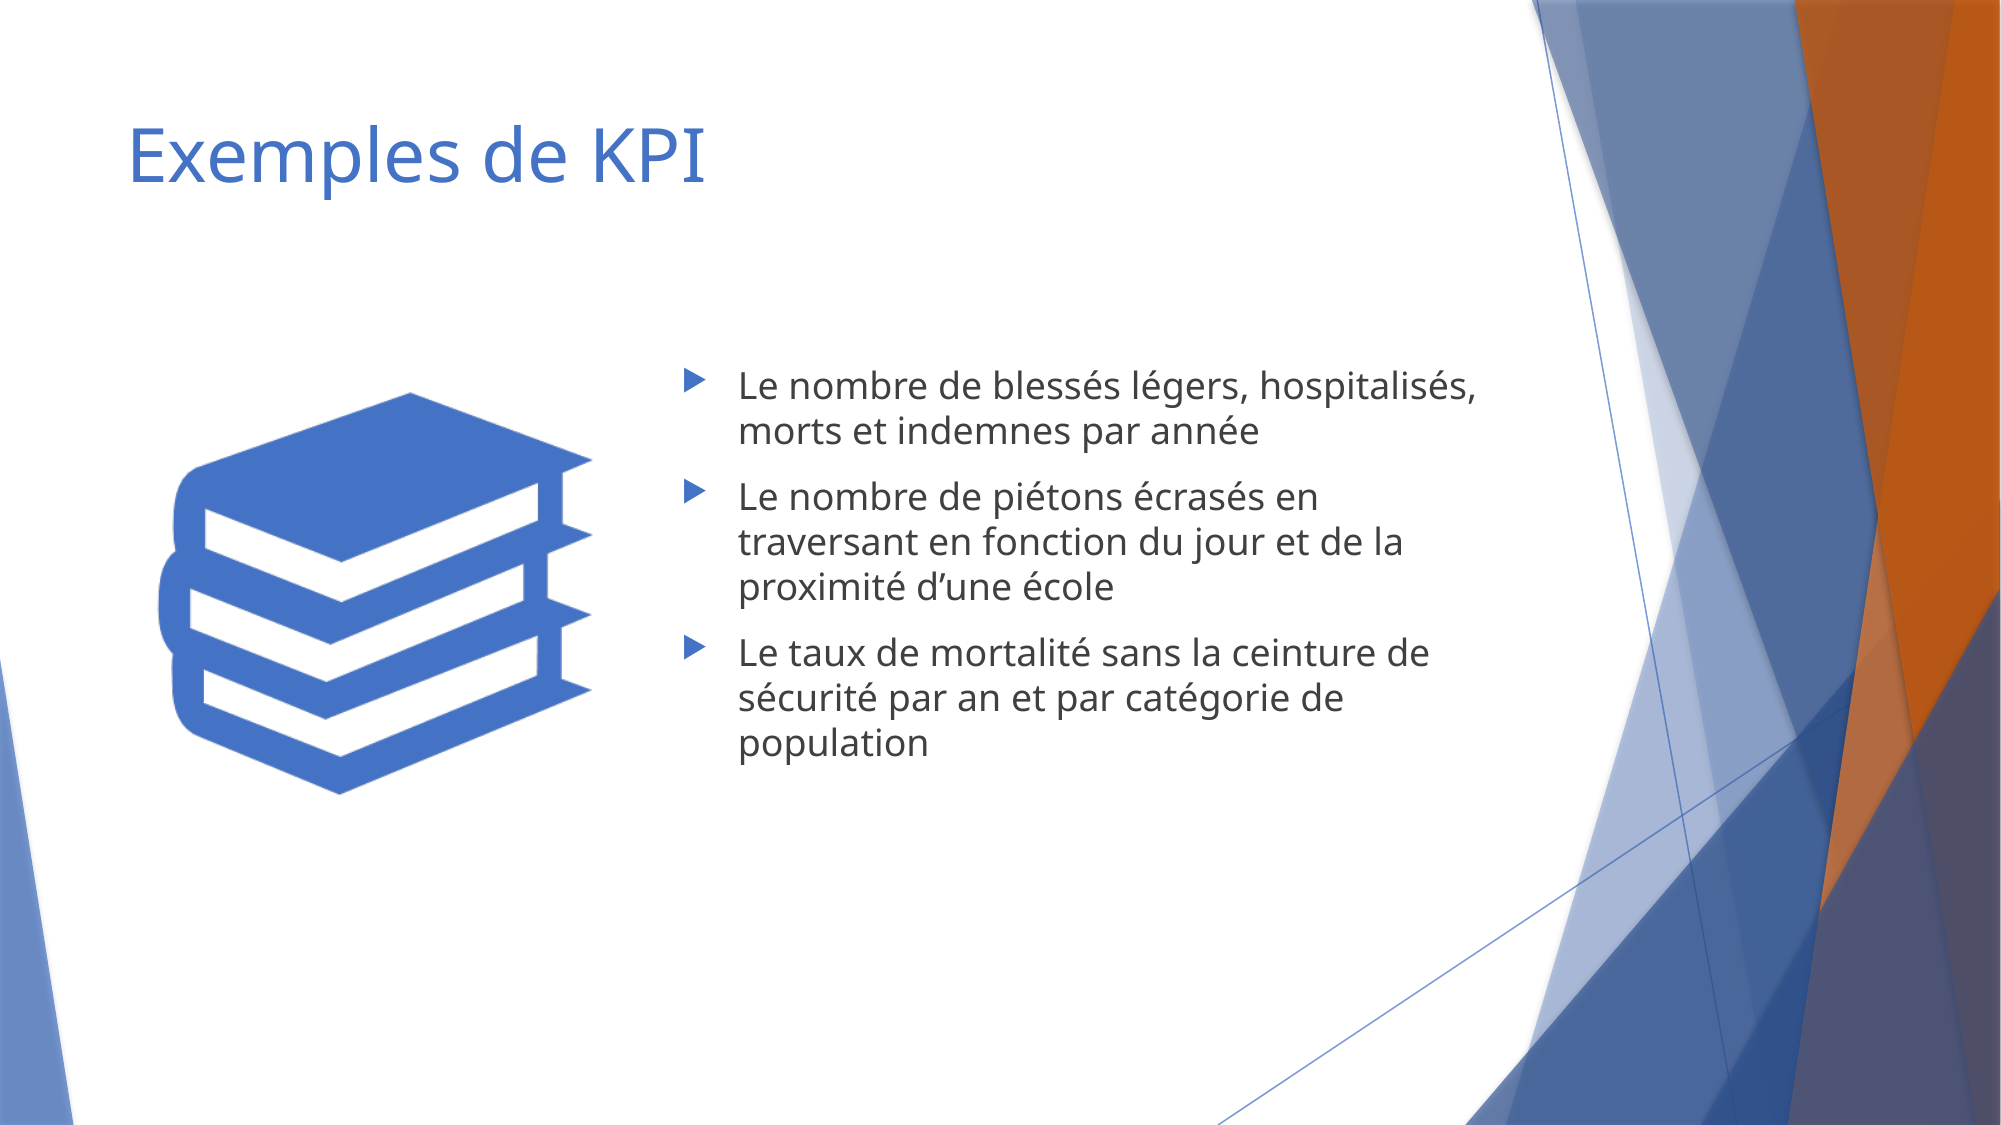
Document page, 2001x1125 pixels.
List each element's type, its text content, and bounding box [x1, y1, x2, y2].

list Le nombre de blessés légers, hospitalisés, morts et indemnes par année Le nombre de piétons écrasés en traversant en fonction du jour et de la proximité d’une école Le taux de mortalité sans la ceinture de sécurité par an et par catégorie de population [666, 354, 1521, 992]
title Exemples de KPI [111, 99, 1522, 317]
picture [133, 353, 613, 833]
